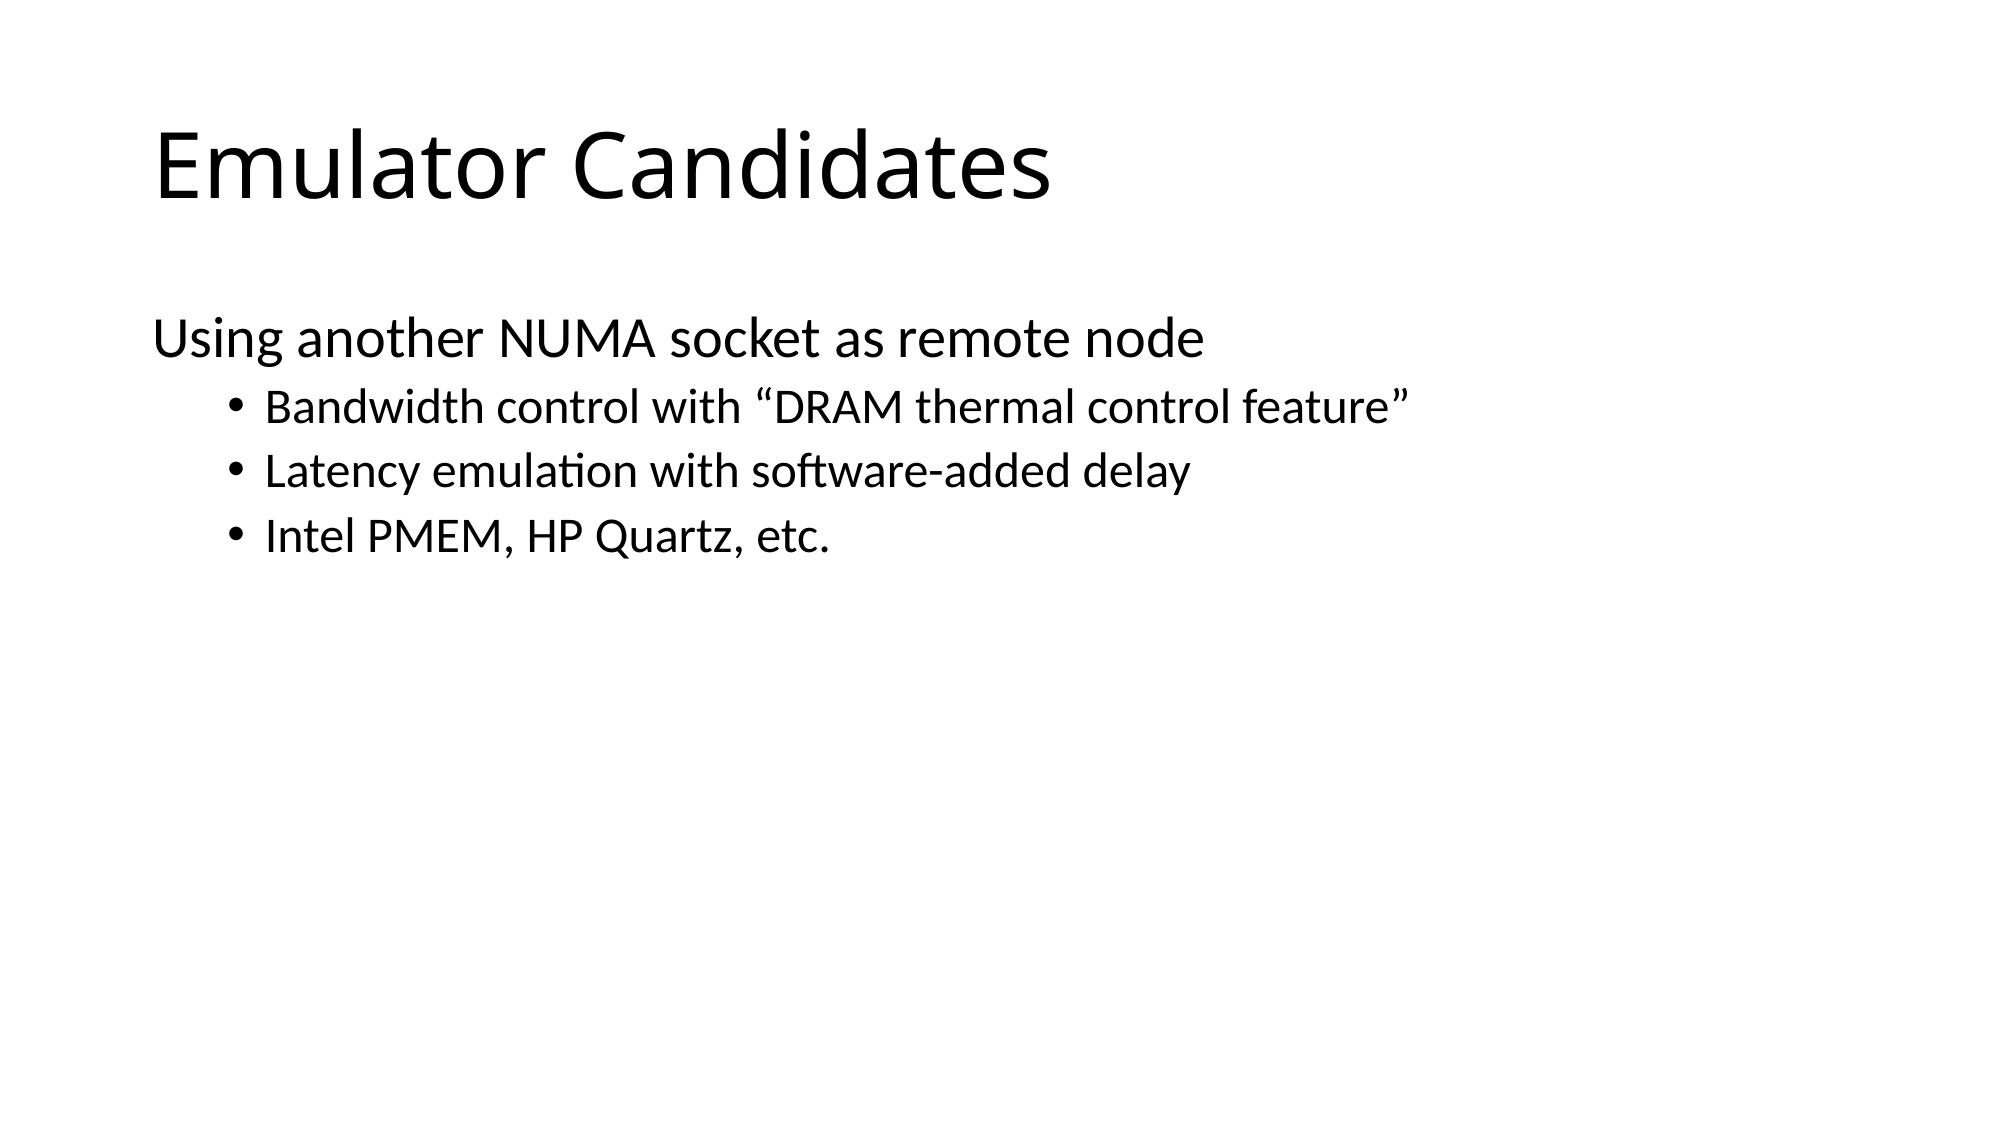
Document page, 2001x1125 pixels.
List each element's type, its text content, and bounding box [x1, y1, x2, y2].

title Emulator Candidates [137, 59, 1863, 278]
list Using another NUMA socket as remote node Bandwidth control with “DRAM thermal control feature” Latency emulation with software-added delay Intel PMEM, HP Quartz, etc. [137, 299, 1863, 1014]
